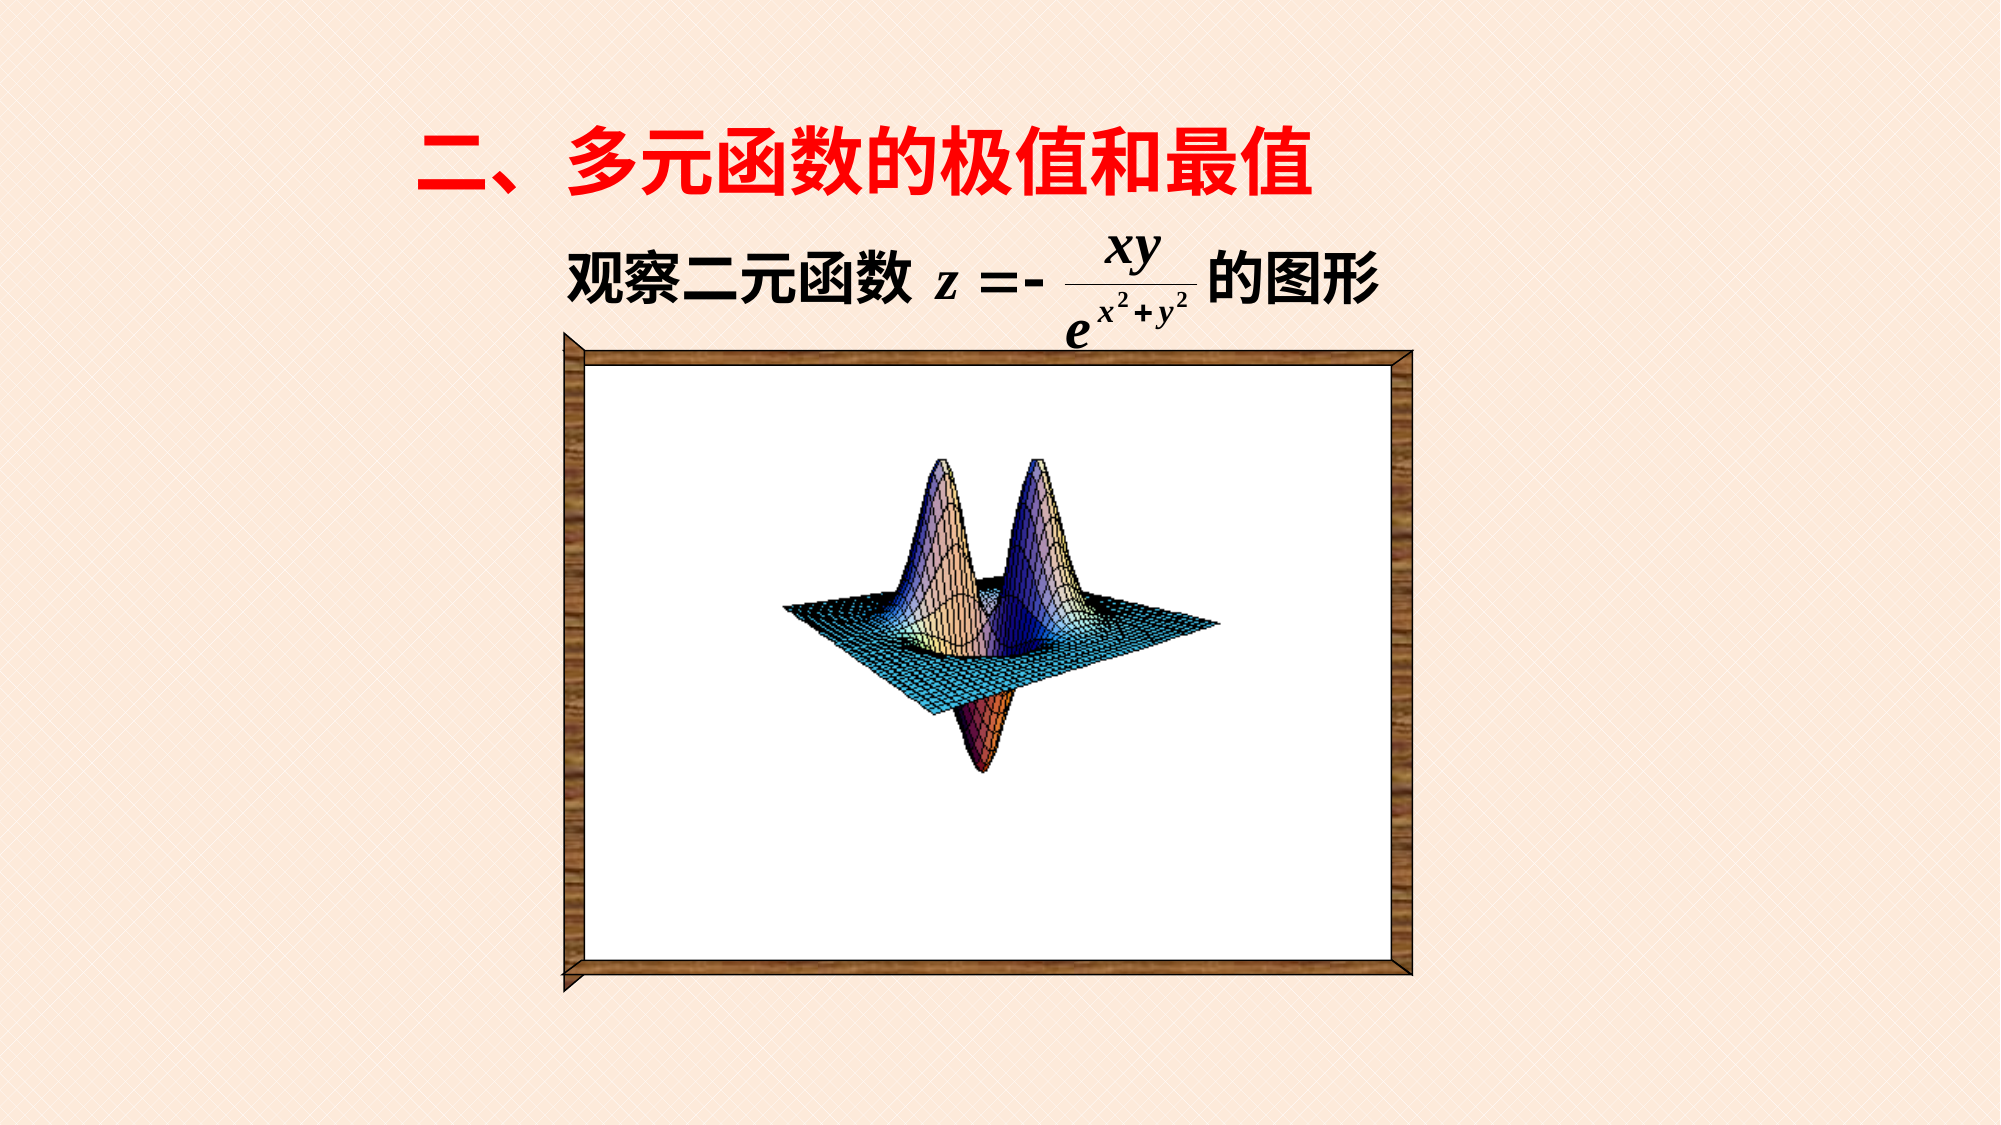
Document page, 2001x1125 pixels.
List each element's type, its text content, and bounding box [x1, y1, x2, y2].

text_box 二、多元函数的极值和最值 [399, 107, 1413, 212]
picture [565, 976, 579, 988]
picture [749, 402, 1260, 951]
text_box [562, 349, 1413, 976]
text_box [564, 212, 1388, 355]
